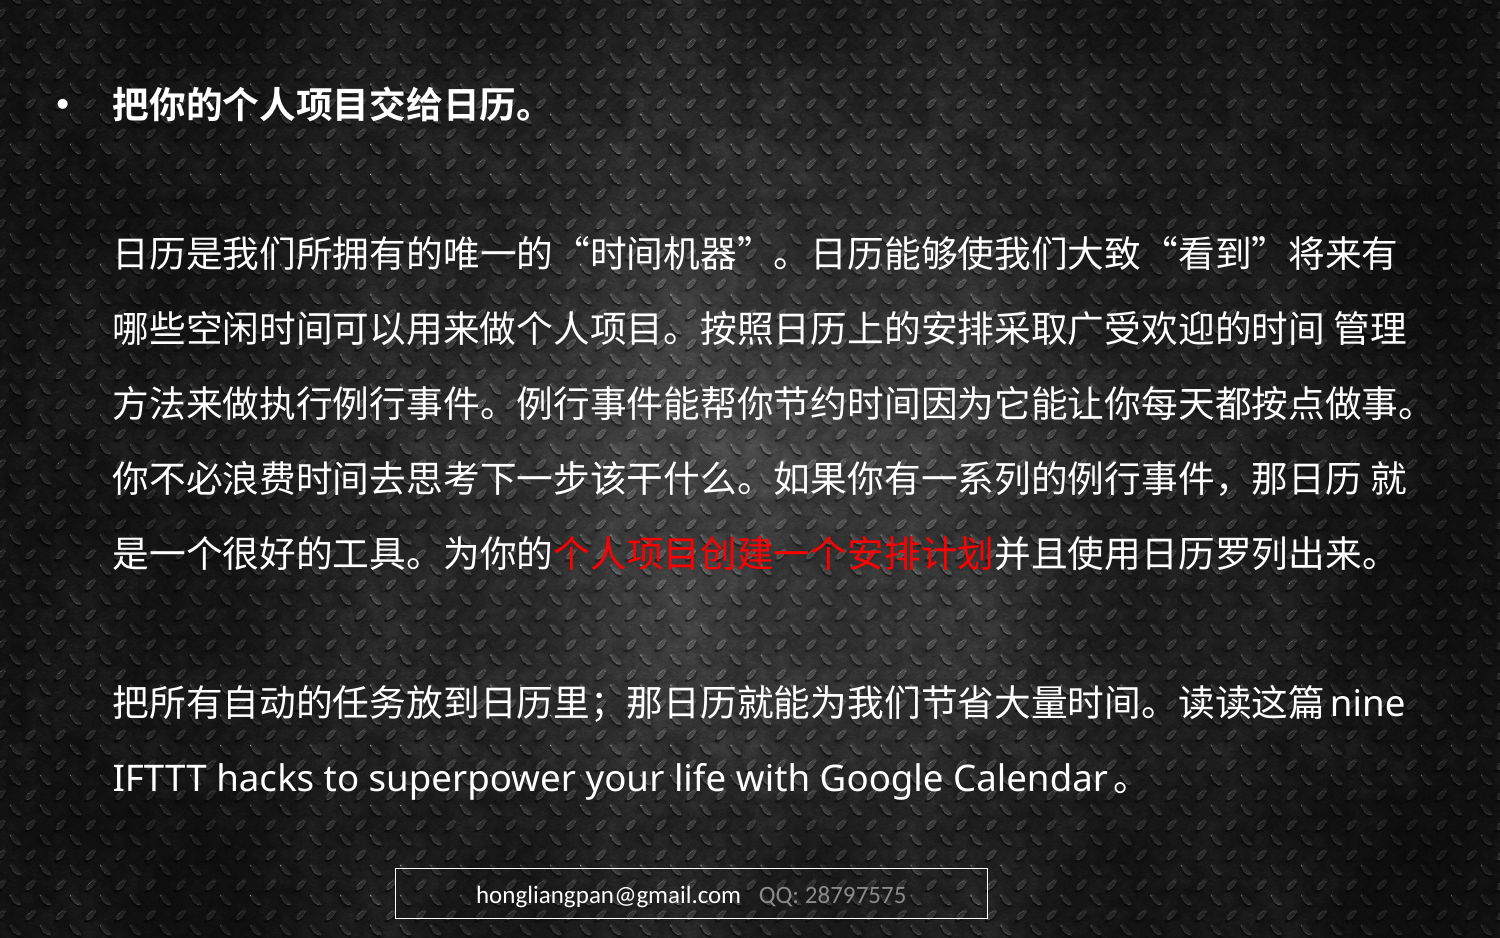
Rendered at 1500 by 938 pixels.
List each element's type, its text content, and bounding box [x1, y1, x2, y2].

picture [0, 0, 1500, 938]
list 把你的个人项目交给日历。 日历是我们所拥有的唯一的“时间机器”。日历能够使我们大致“看到”将来有哪些空闲时间可以用来做个人项目。按照日历上的安排采取广受欢迎的时间 管理方法来做执行例行事件。例行事件能帮你节约时间因为它能让你每天都按点做事。你不必浪费时间去思考下一步该干什么。如果你有一系列的例行事件，那日历 就是一个很好的工具。为你的个人项目创建一个安排计划并且使用日历罗列出来。 把所有自动的任务放到日历里；那日历就能为我们节省大量时间。读读这篇nine IFTTT hacks to superpower your life with Google Calendar。 [41, 43, 1425, 838]
